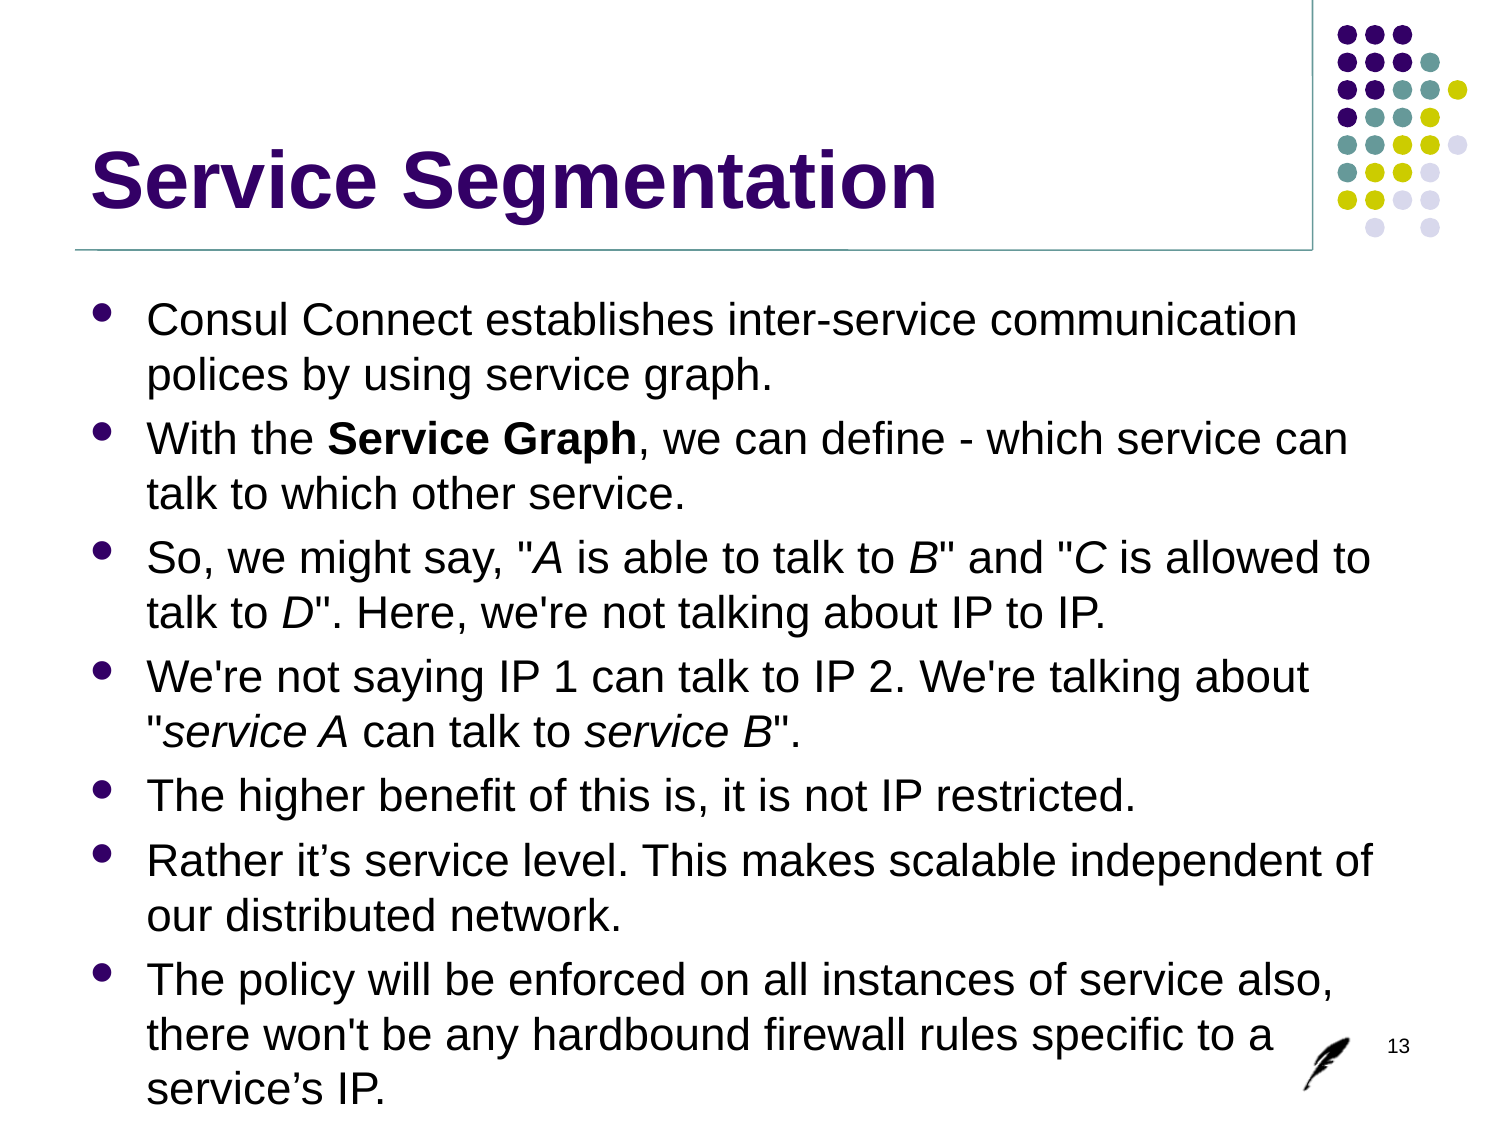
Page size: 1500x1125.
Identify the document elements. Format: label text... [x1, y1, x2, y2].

slide_number 13 [1074, 1025, 1425, 1100]
title Service Segmentation [75, 20, 1313, 233]
list Consul Connect establishes inter-service communication polices by using service graph. With the Service Graph, we can define - which service can talk to which other service. So, we might say, "A is able to talk to B" and "C is allowed to talk to D". Here, we're not talking about IP to IP. We're not saying IP 1 can talk to IP 2. We're talking about "service A can talk to service B". The higher benefit of this is, it is not IP restricted. Rather it’s service level. This makes scalable independent of our distributed network. The policy will be enforced on all instances of service also, there won't be any hardbound firewall rules specific to a service’s IP. [75, 282, 1425, 1006]
